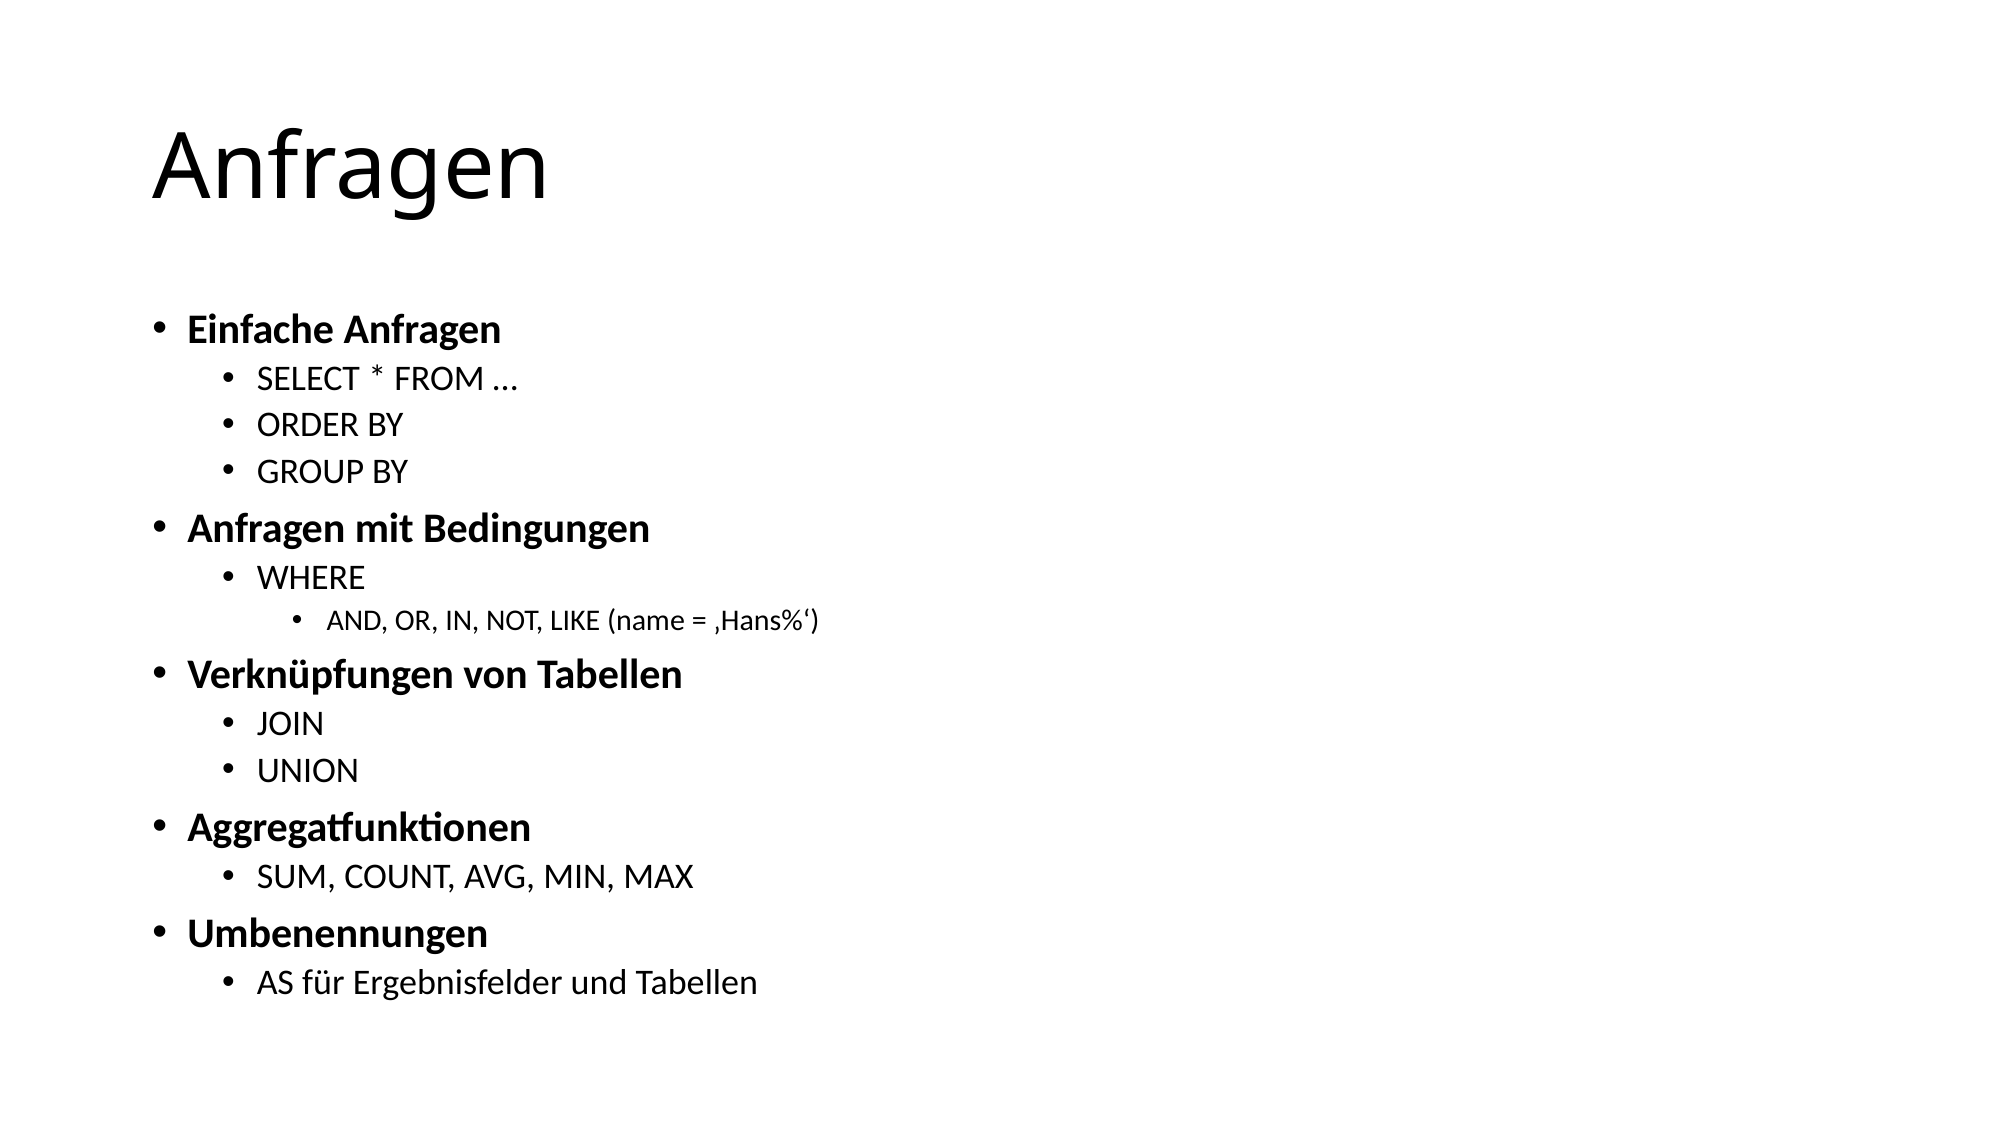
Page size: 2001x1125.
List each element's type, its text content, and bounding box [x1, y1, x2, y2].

list Einfache Anfragen SELECT * FROM … ORDER BY GROUP BY Anfragen mit Bedingungen WHERE AND, OR, IN, NOT, LIKE (name = ‚Hans%‘) Verknüpfungen von Tabellen JOIN UNION Aggregatfunktionen SUM, COUNT, AVG, MIN, MAX Umbenennungen AS für Ergebnisfelder und Tabellen [137, 299, 1863, 1014]
title Anfragen [137, 59, 1863, 278]
